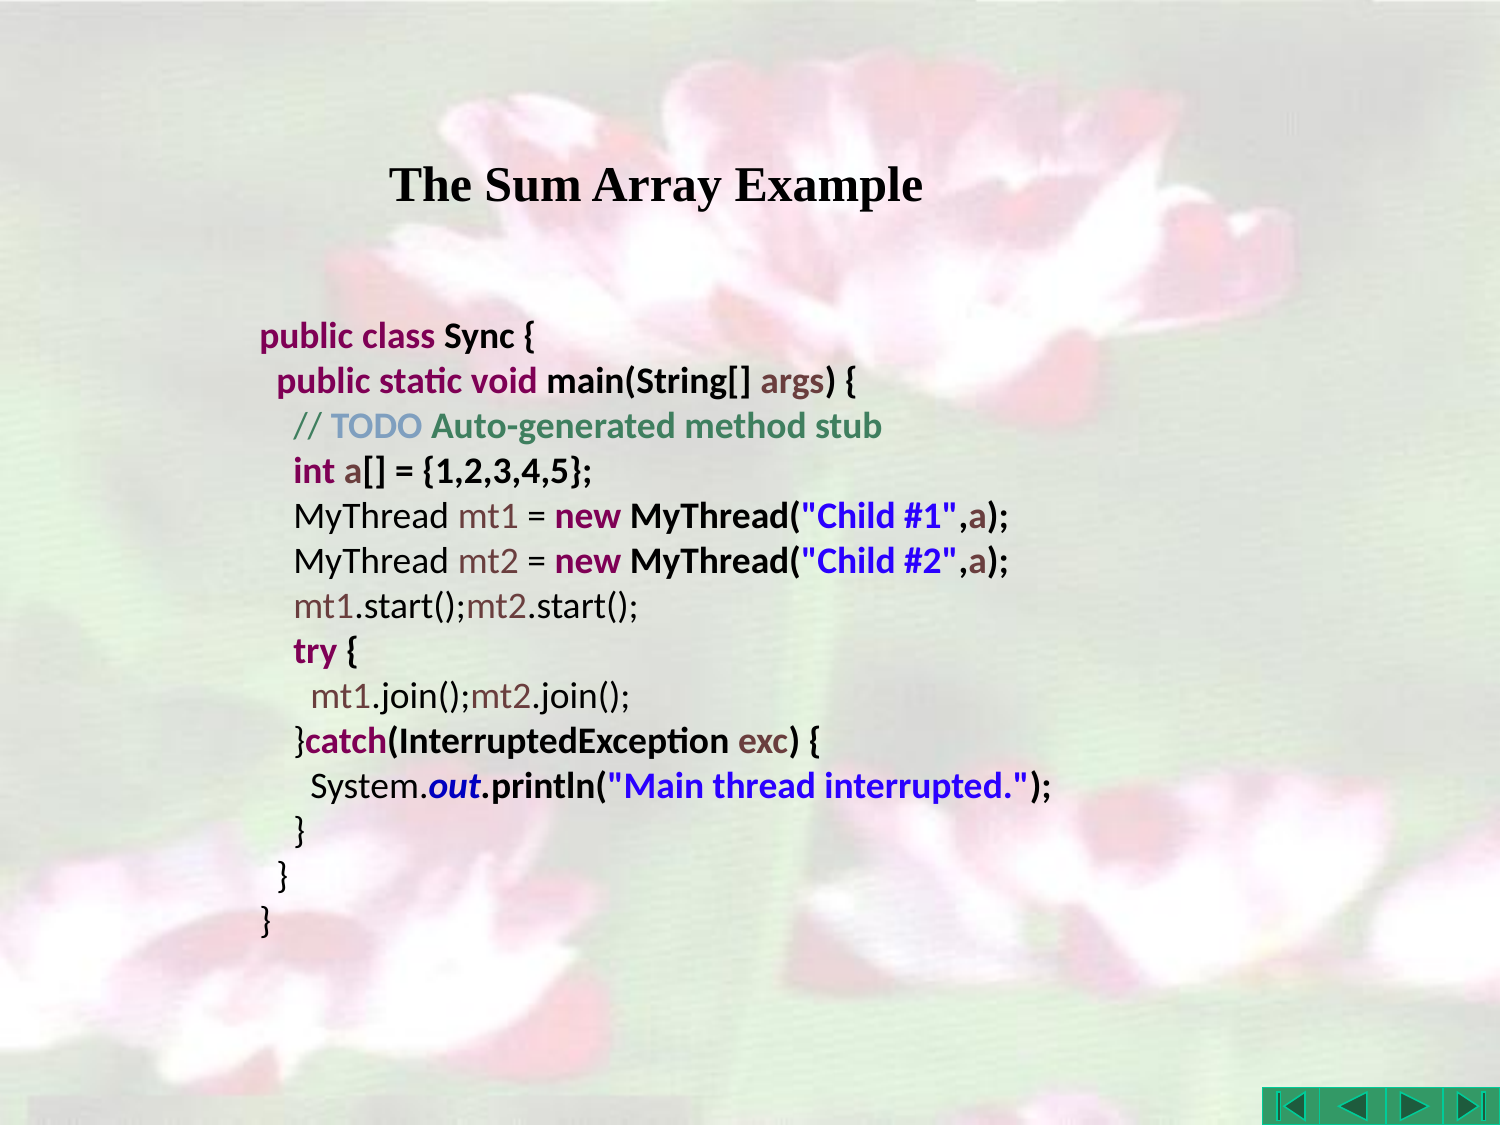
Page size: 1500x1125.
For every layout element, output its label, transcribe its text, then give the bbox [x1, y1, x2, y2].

title The Sum Array Example [112, 125, 1200, 238]
text_box public class Sync { public static void main(String[] args) { // TODO Auto-generated method stub int a[] = {1,2,3,4,5}; MyThread mt1 = new MyThread("Child #1",a); MyThread mt2 = new MyThread("Child #2",a); mt1.start();mt2.start(); try { mt1.join();mt2.join(); }catch(InterruptedException exc) { System.out.println("Main thread interrupted."); } } } [244, 303, 1143, 948]
picture [0, 0, 1500, 1125]
